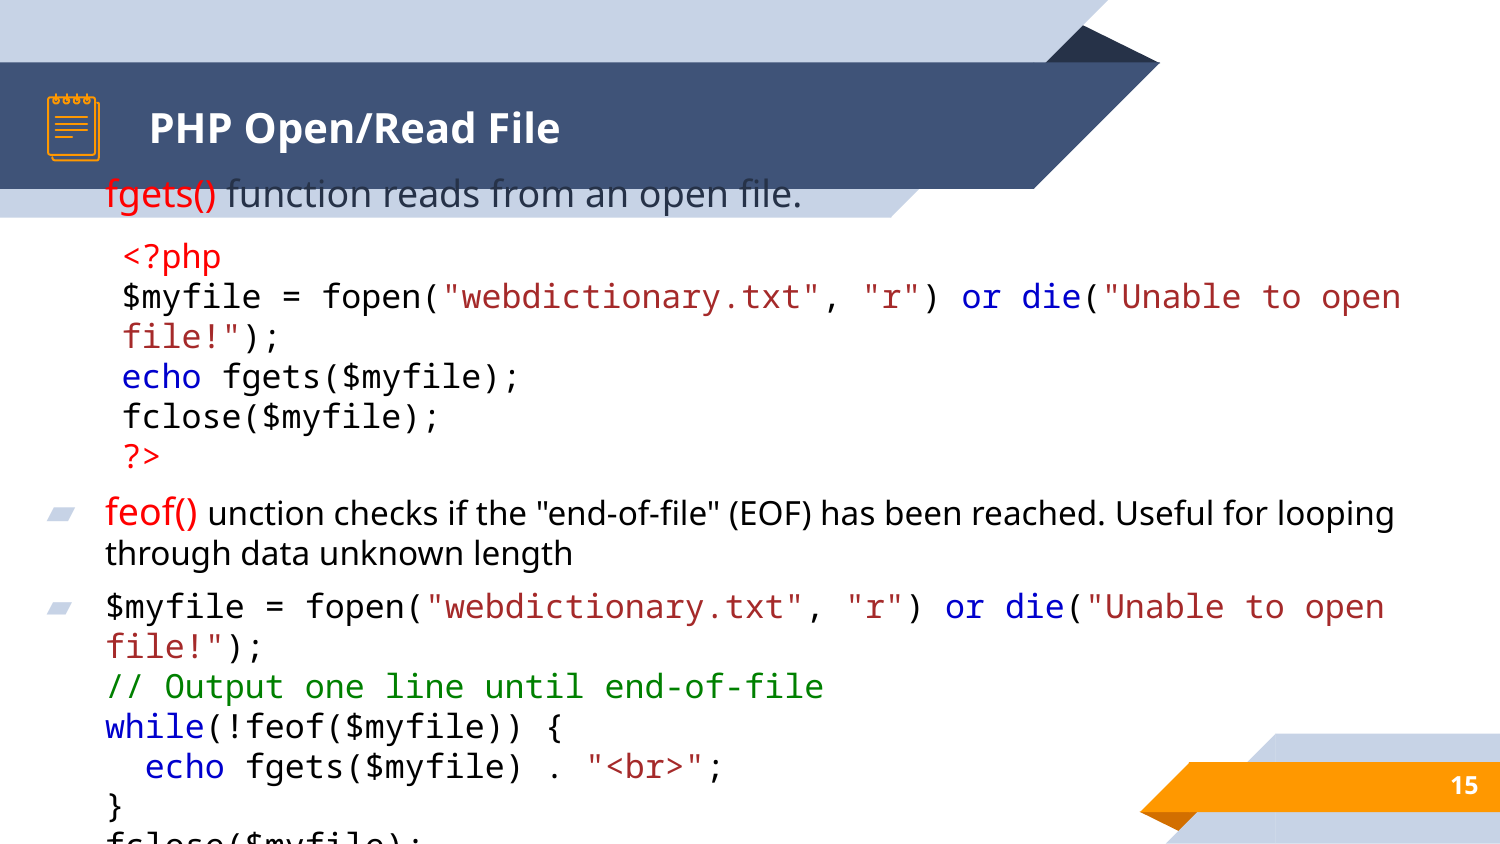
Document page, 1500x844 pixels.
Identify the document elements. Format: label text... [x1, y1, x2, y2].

list fgets() function reads from an open file. <?php $myfile = fopen("webdictionary.txt", "r") or die("Unable to open file!"); echo fgets($myfile); fclose($myfile); ?> feof() unction checks if the "end-of-file" (EOF) has been reached. Useful for looping through data unknown length $myfile = fopen("webdictionary.txt", "r") or die("Unable to open file!"); // Output one line until end-of-file while(!feof($myfile)) { echo fgets($myfile) . "<br>"; } fclose($myfile); [15, 154, 1485, 650]
title PHP Open/Read File [133, 64, 997, 154]
slide_number 15 [1249, 760, 1494, 813]
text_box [47, 93, 100, 161]
